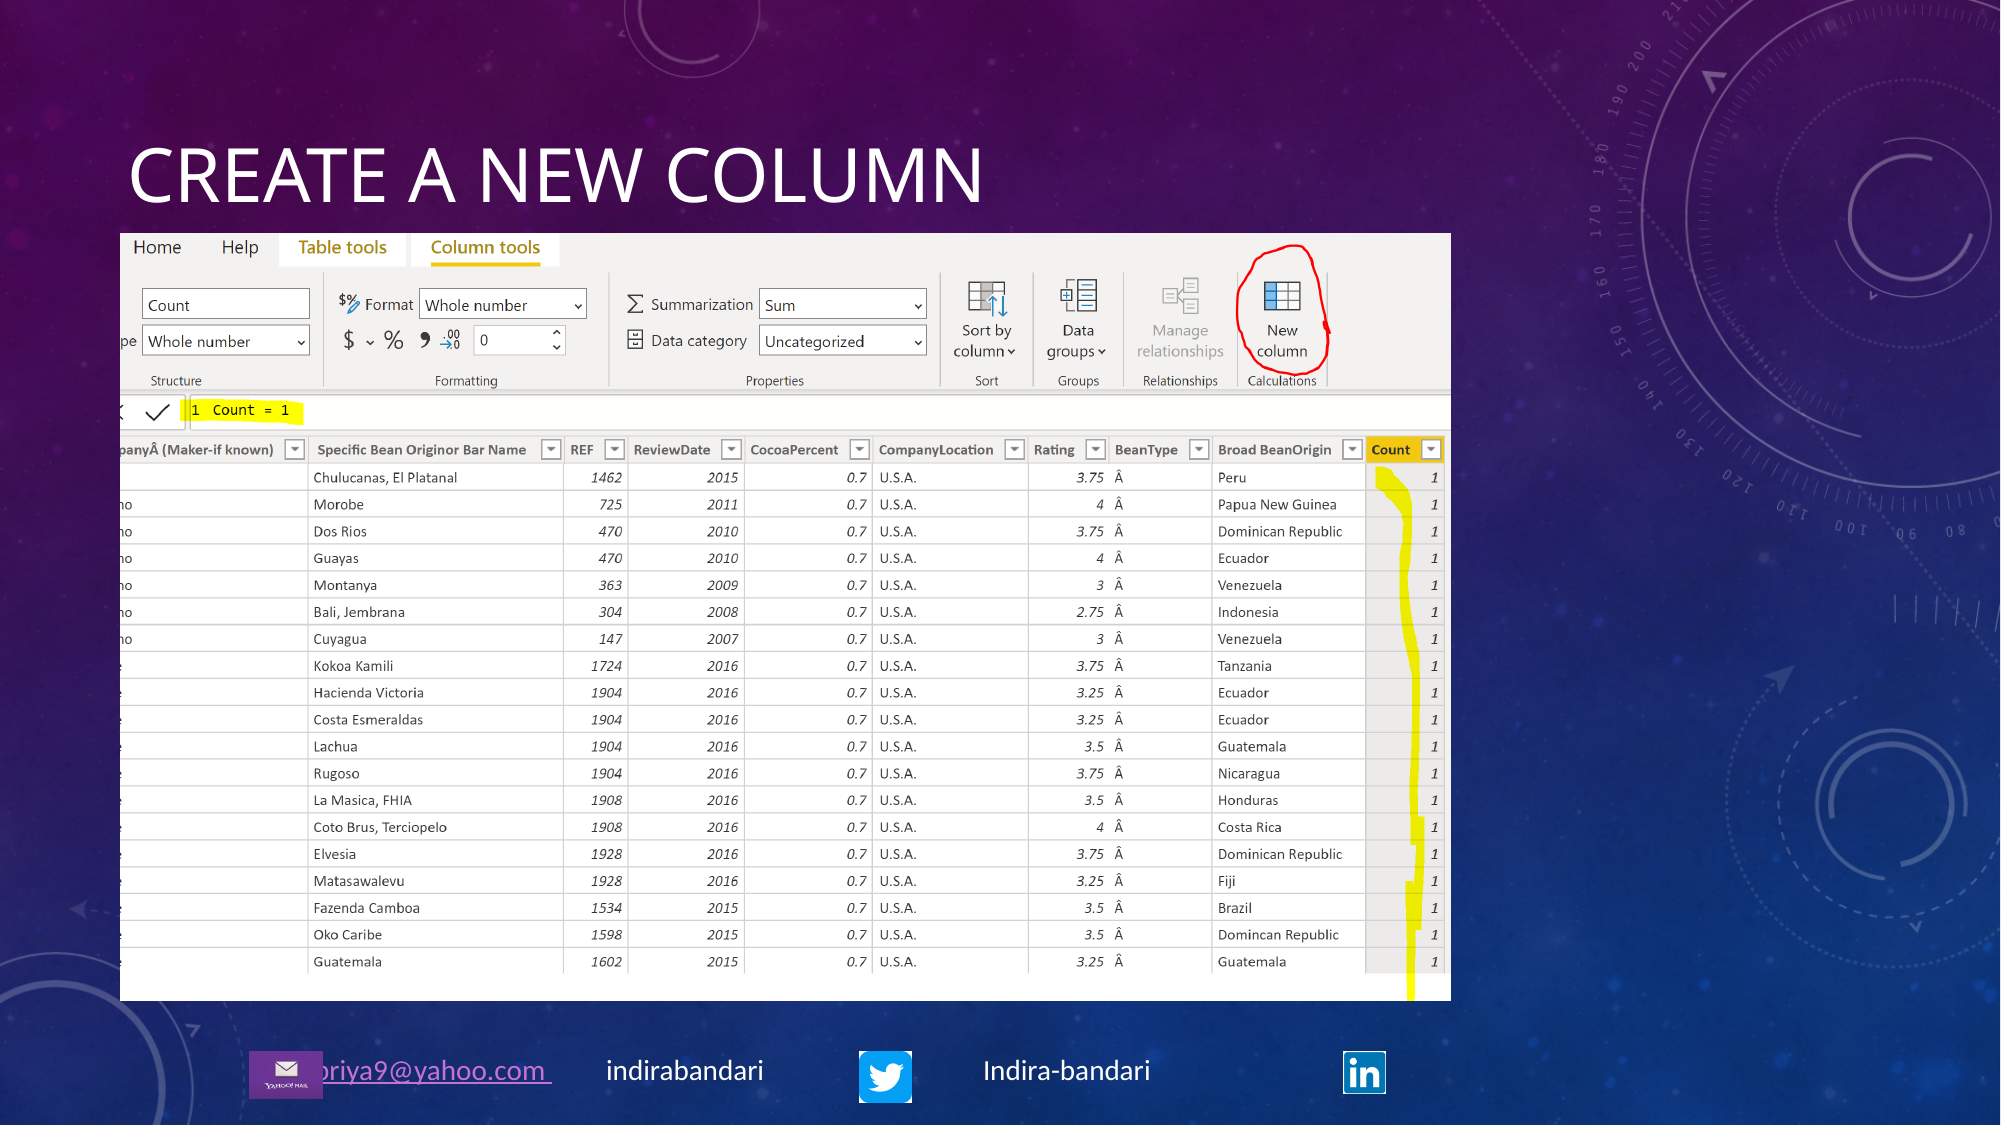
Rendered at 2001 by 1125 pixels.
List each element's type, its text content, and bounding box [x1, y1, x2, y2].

picture [0, 0, 2001, 1125]
title Create a new column [112, 99, 1775, 246]
